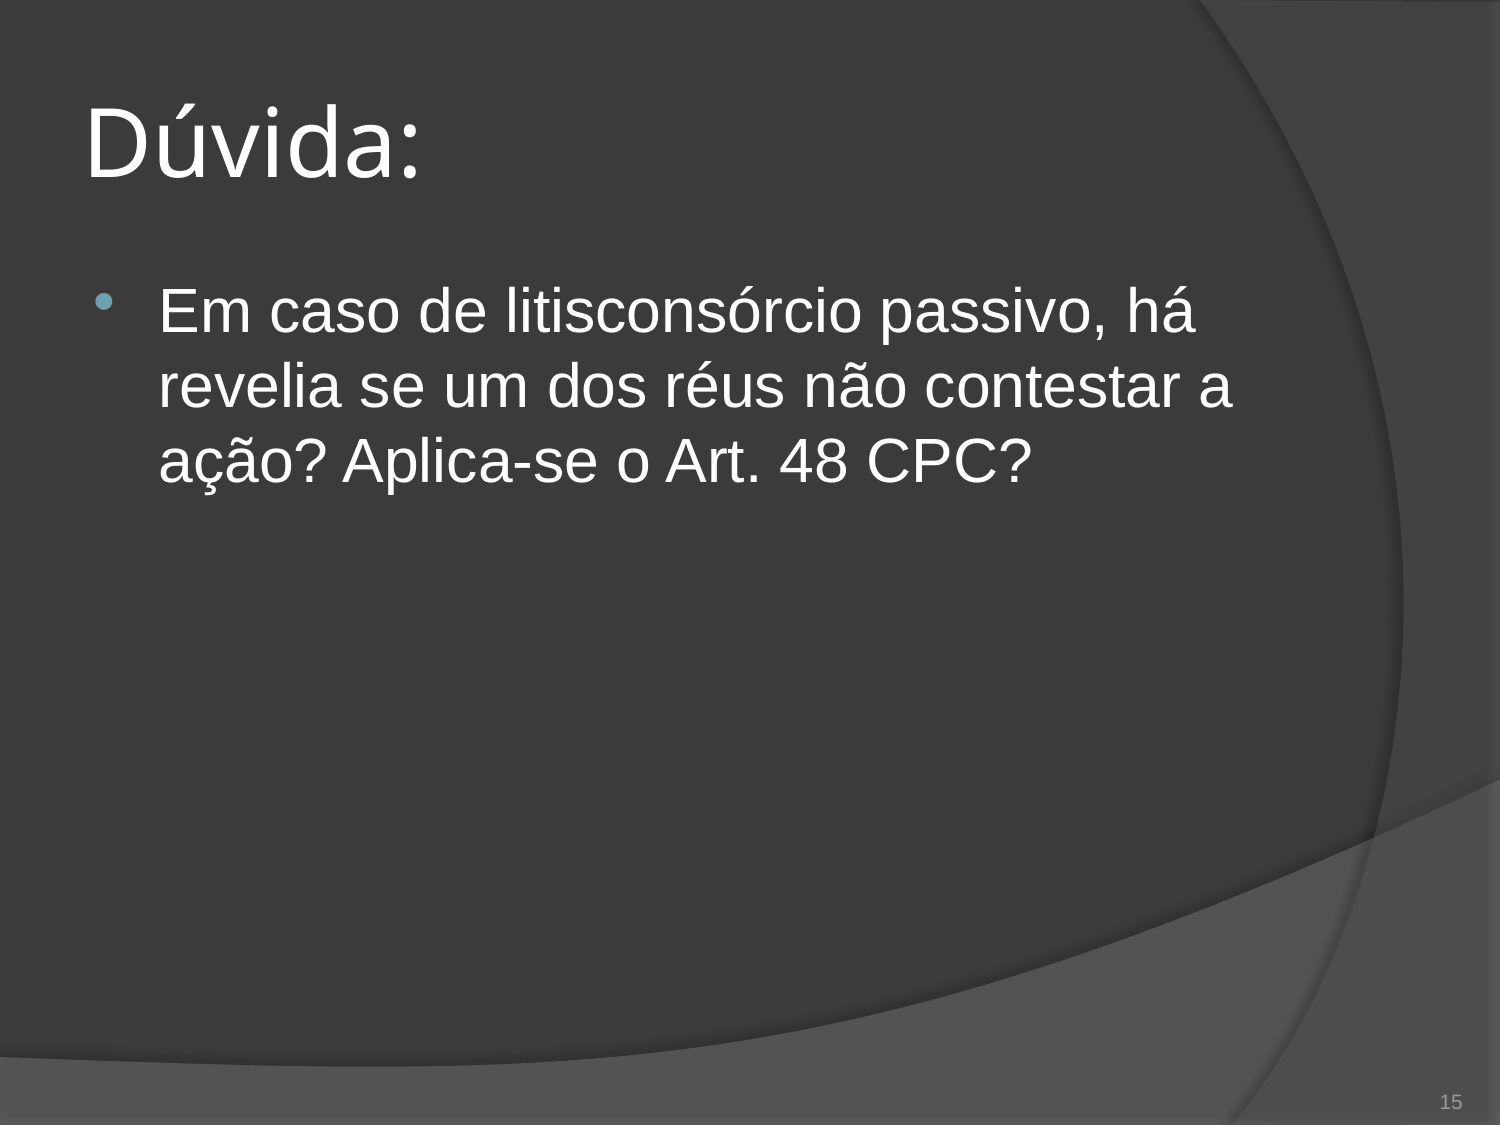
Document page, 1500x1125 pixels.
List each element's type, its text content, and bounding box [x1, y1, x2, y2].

list Em caso de litisconsórcio passivo, há revelia se um dos réus não contestar a ação? Aplica-se o Art. 48 CPC? [75, 262, 1300, 1005]
slide_number 15 [1337, 1053, 1463, 1114]
title Dúvida: [75, 45, 1300, 233]
